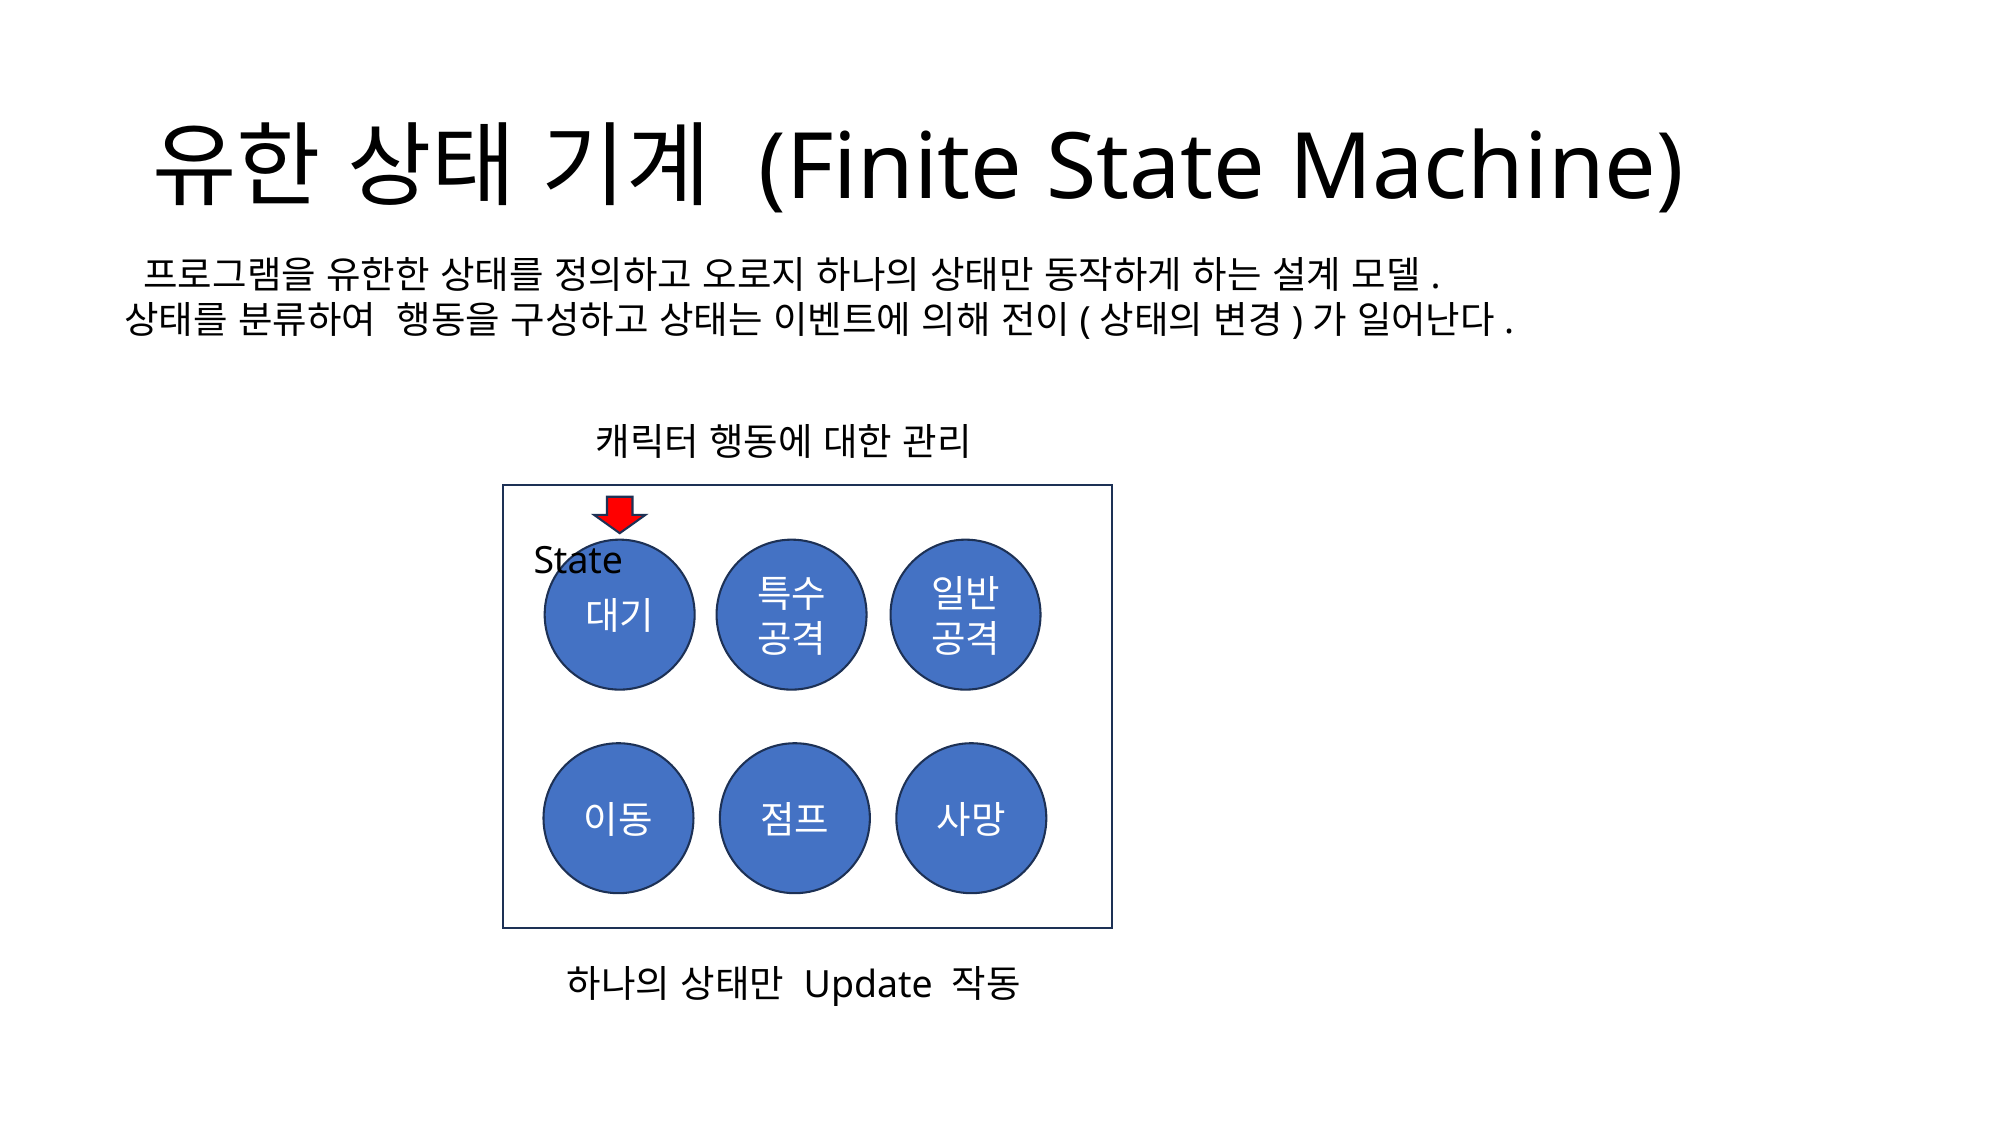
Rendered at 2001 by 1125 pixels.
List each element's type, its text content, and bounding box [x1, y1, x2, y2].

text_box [502, 410, 1113, 929]
text_box 하나의 상태만 Update 작동 [532, 952, 1036, 1013]
title 유한 상태 기계 (Finite State Machine) [137, 59, 1863, 243]
text_box 프로그램을 유한한 상태를 정의하고 오로지 하나의 상태만 동작하게 하는 설계 모델. 상태를 분류하여 행동을 구성하고 상태는 이벤트에 의해 전이(상태의 변경)가 일어난다. [109, 243, 1922, 349]
